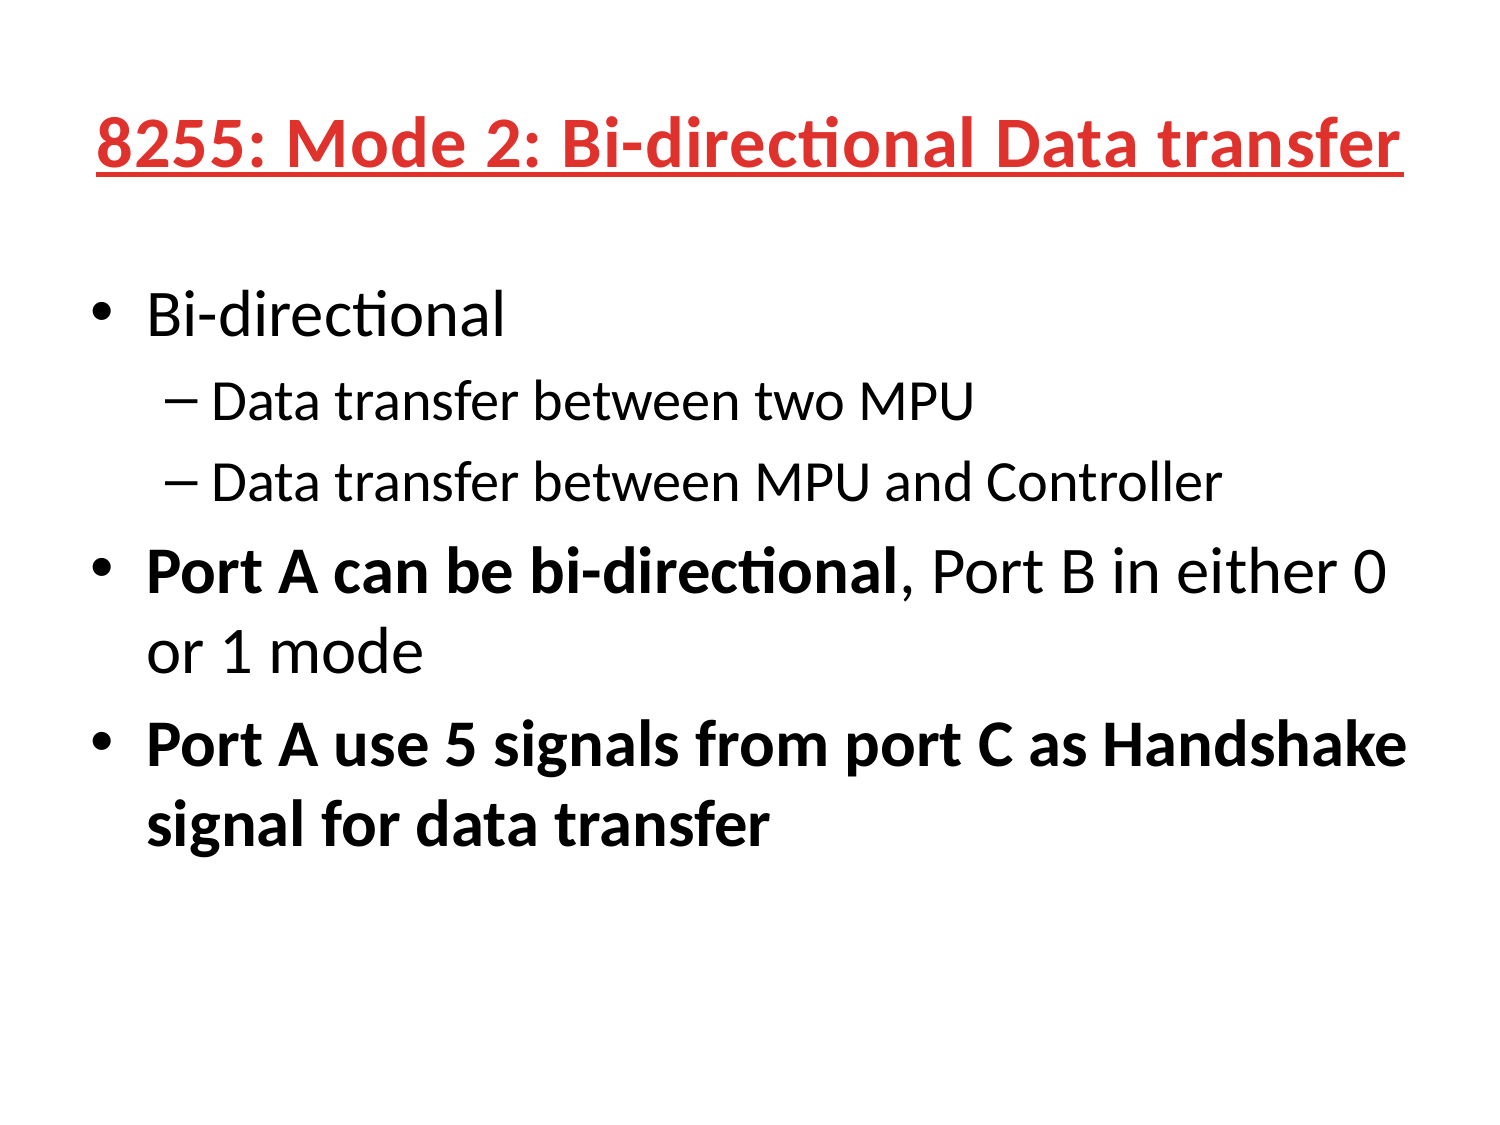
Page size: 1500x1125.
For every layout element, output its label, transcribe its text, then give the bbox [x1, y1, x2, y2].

list Bi-directional Data transfer between two MPU Data transfer between MPU and Controller Port A can be bi-directional, Port B in either 0 or 1 mode Port A use 5 signals from port C as Handshake signal for data transfer [75, 262, 1425, 1005]
title 8255: Mode 2: Bi-directional Data transfer [75, 45, 1425, 233]
